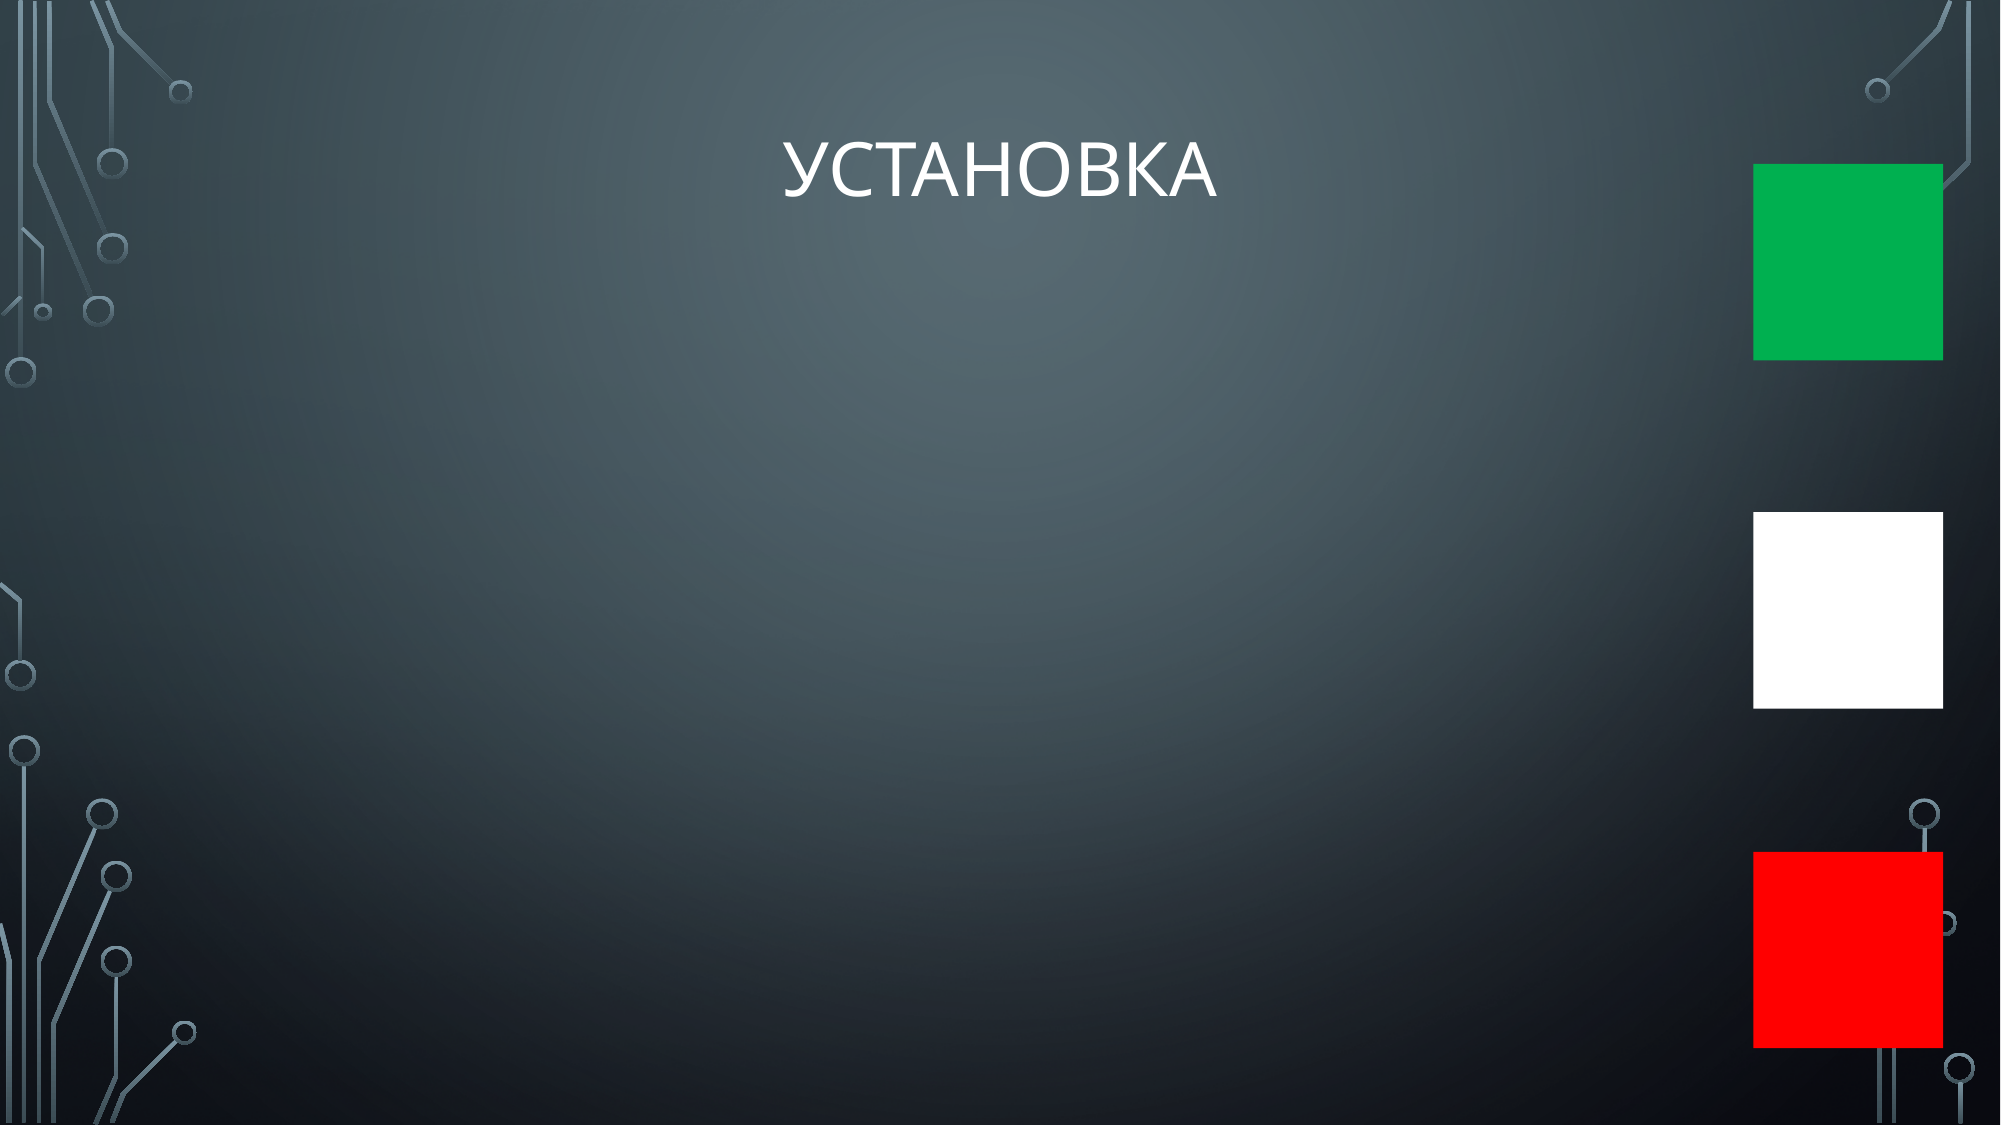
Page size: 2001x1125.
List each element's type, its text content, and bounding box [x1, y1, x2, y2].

text_box [1752, 511, 1945, 710]
title Установка [187, 51, 1813, 294]
text_box [1752, 851, 1945, 1049]
text_box [1752, 163, 1945, 362]
